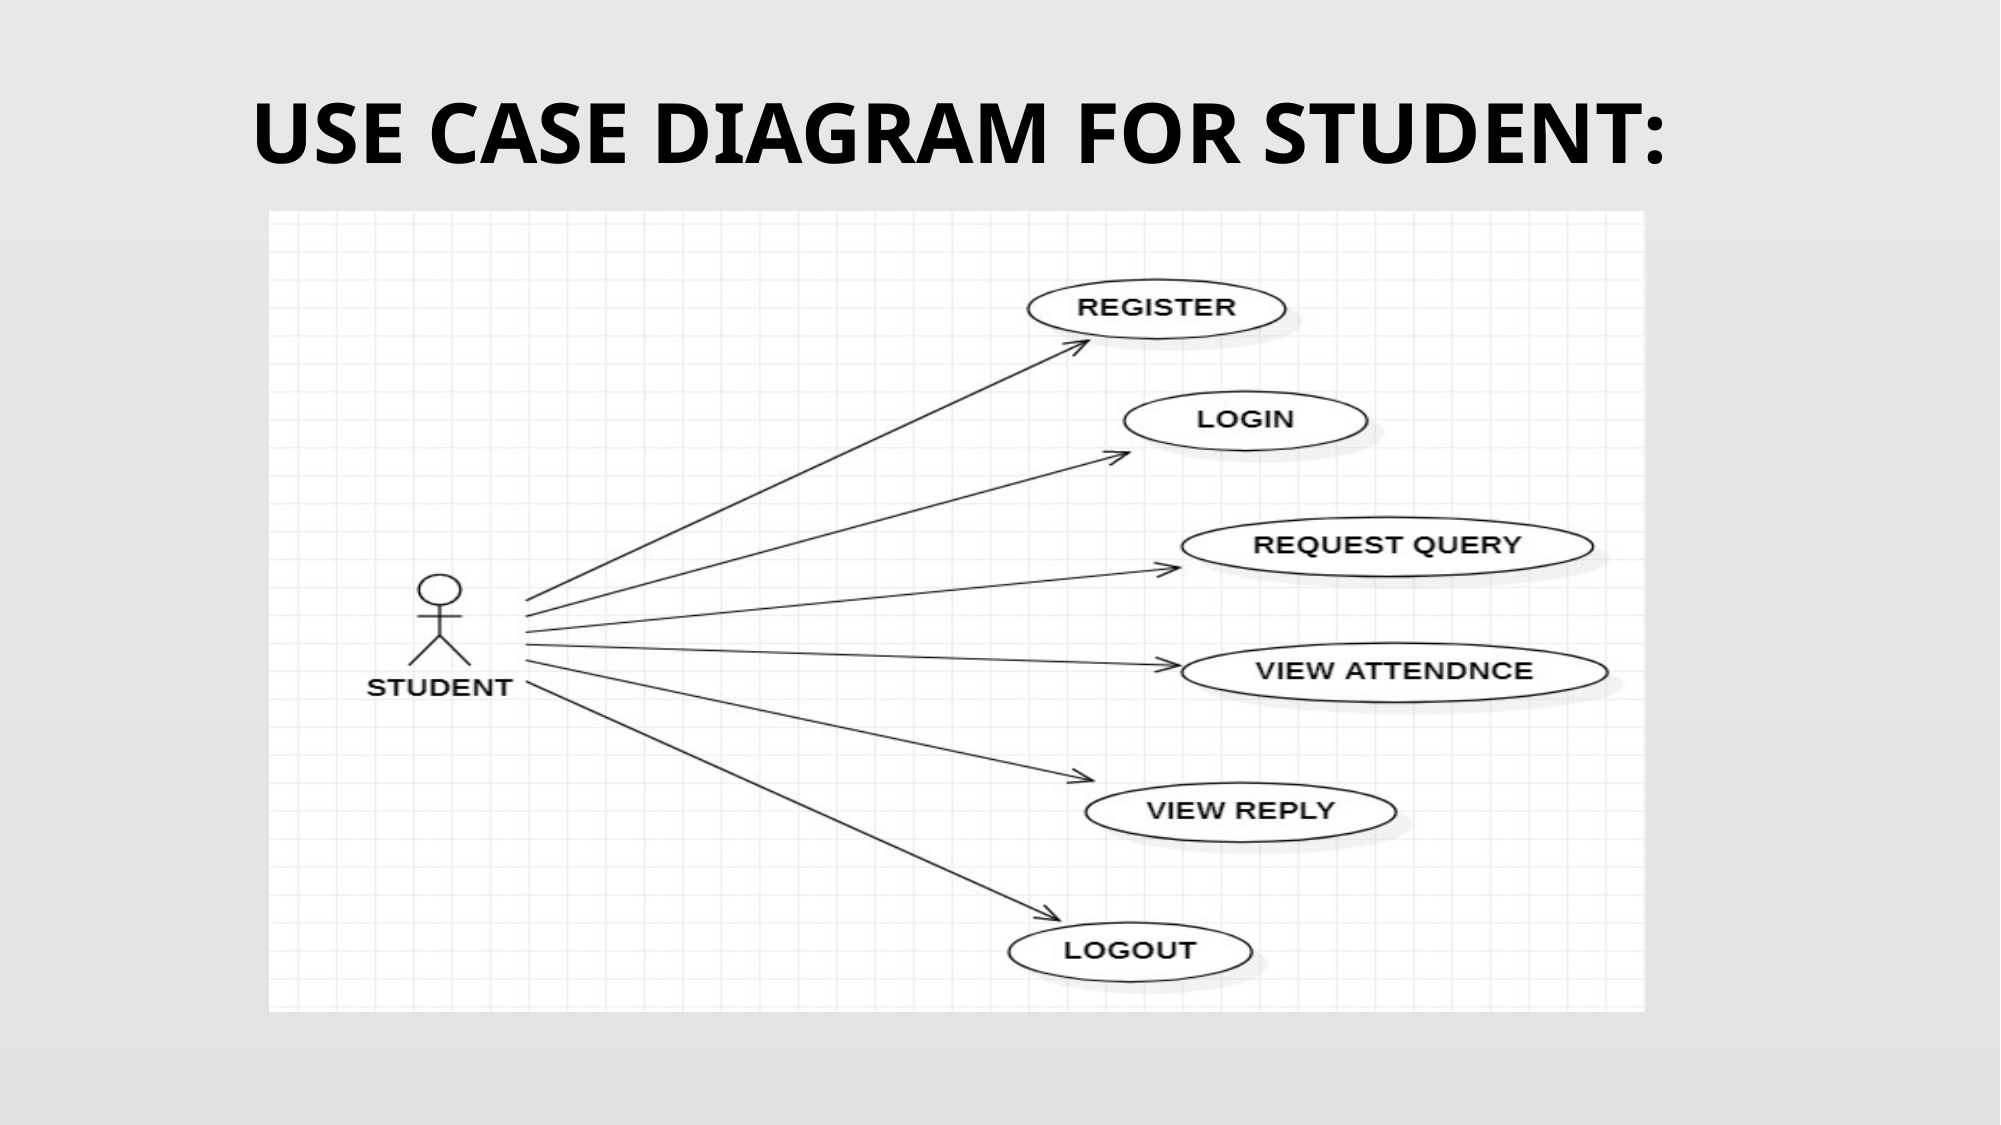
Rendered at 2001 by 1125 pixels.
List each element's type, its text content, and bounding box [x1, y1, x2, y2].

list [269, 211, 1646, 1012]
title USE CASE DIAGRAM FOR STUDENT: [137, 59, 1781, 214]
